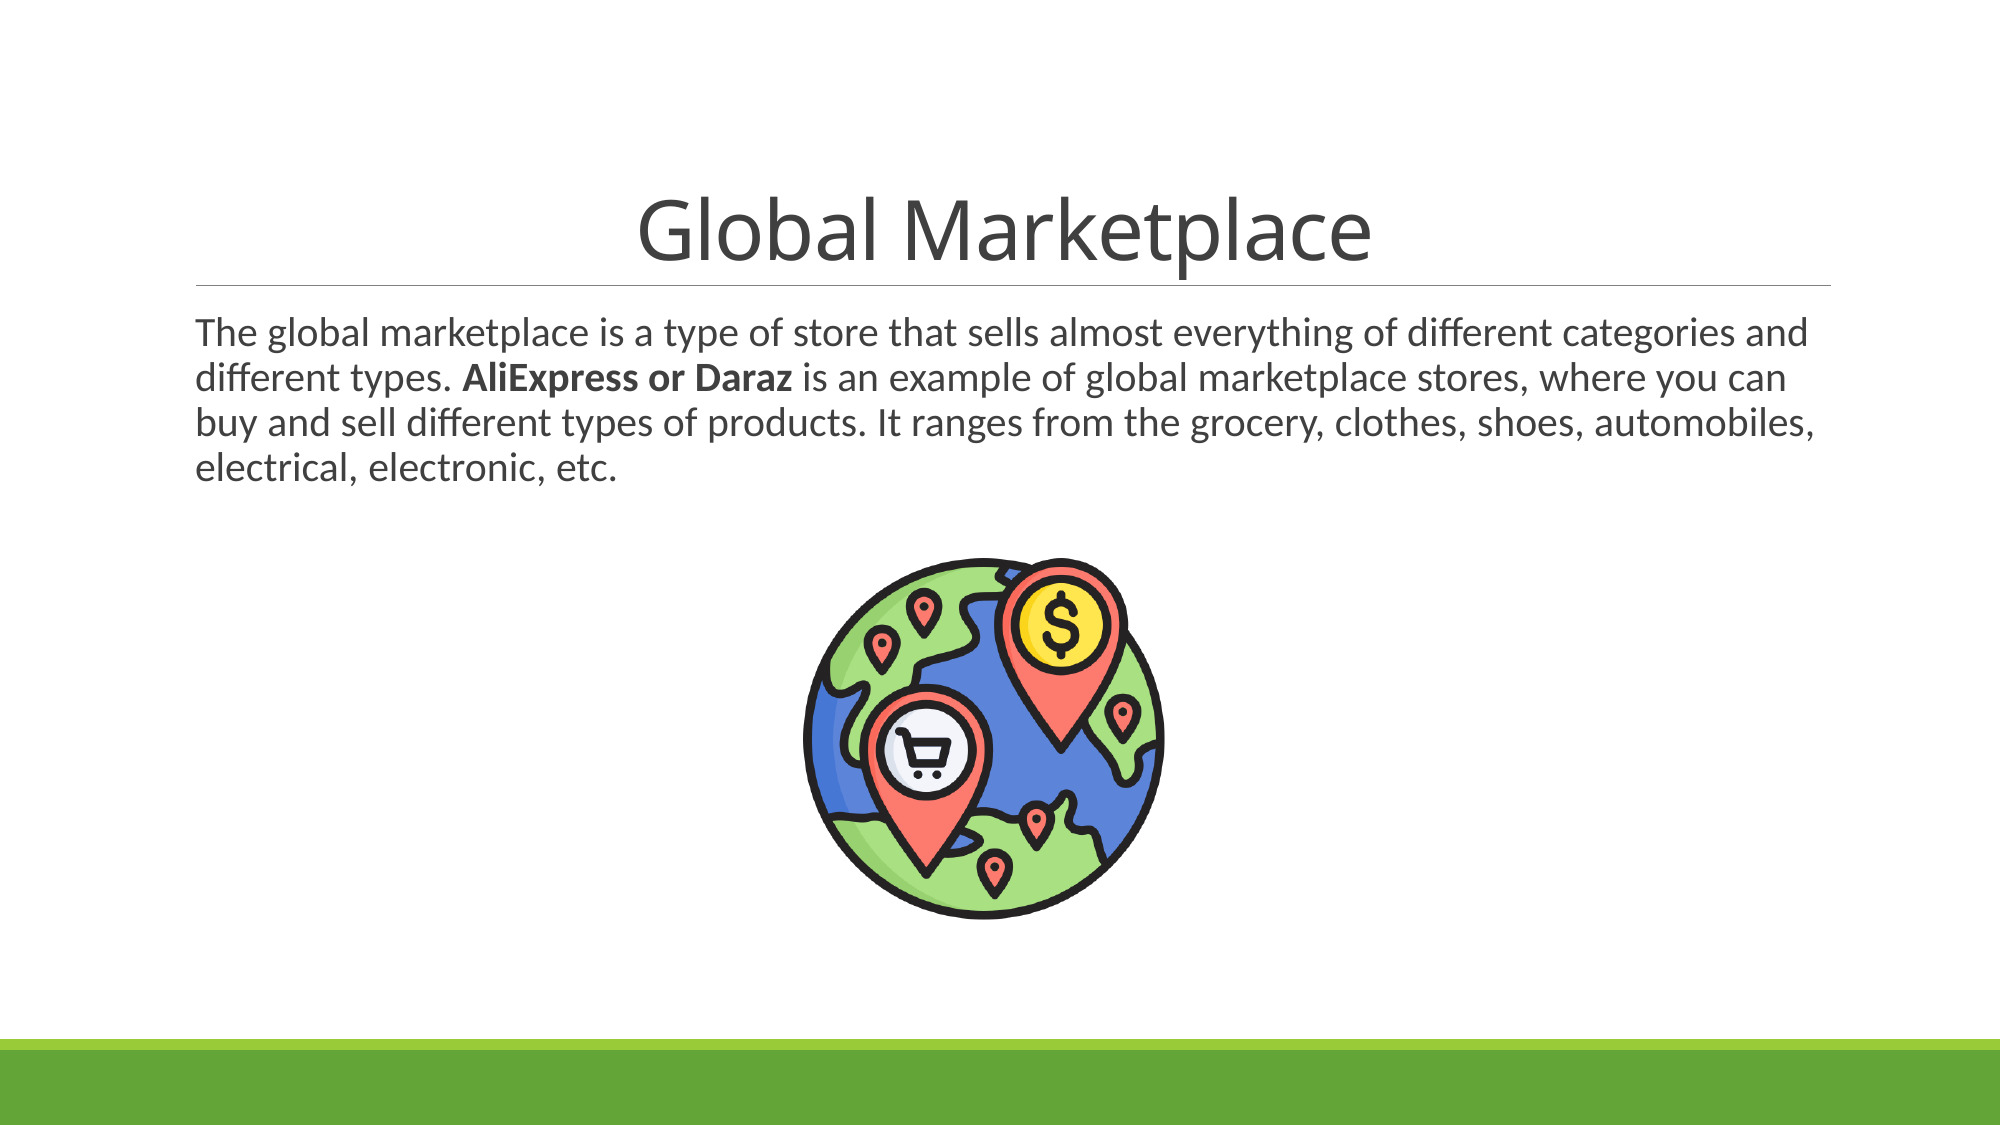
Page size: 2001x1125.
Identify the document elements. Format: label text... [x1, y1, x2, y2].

list The global marketplace is a type of store that sells almost everything of different categories and different types. AliExpress or Daraz is an example of global marketplace stores, where you can buy and sell different types of products. It ranges from the grocery, clothes, shoes, automobiles, electrical, electronic, etc. [180, 302, 1830, 963]
picture [799, 555, 1167, 923]
title Global Marketplace [180, 47, 1830, 285]
